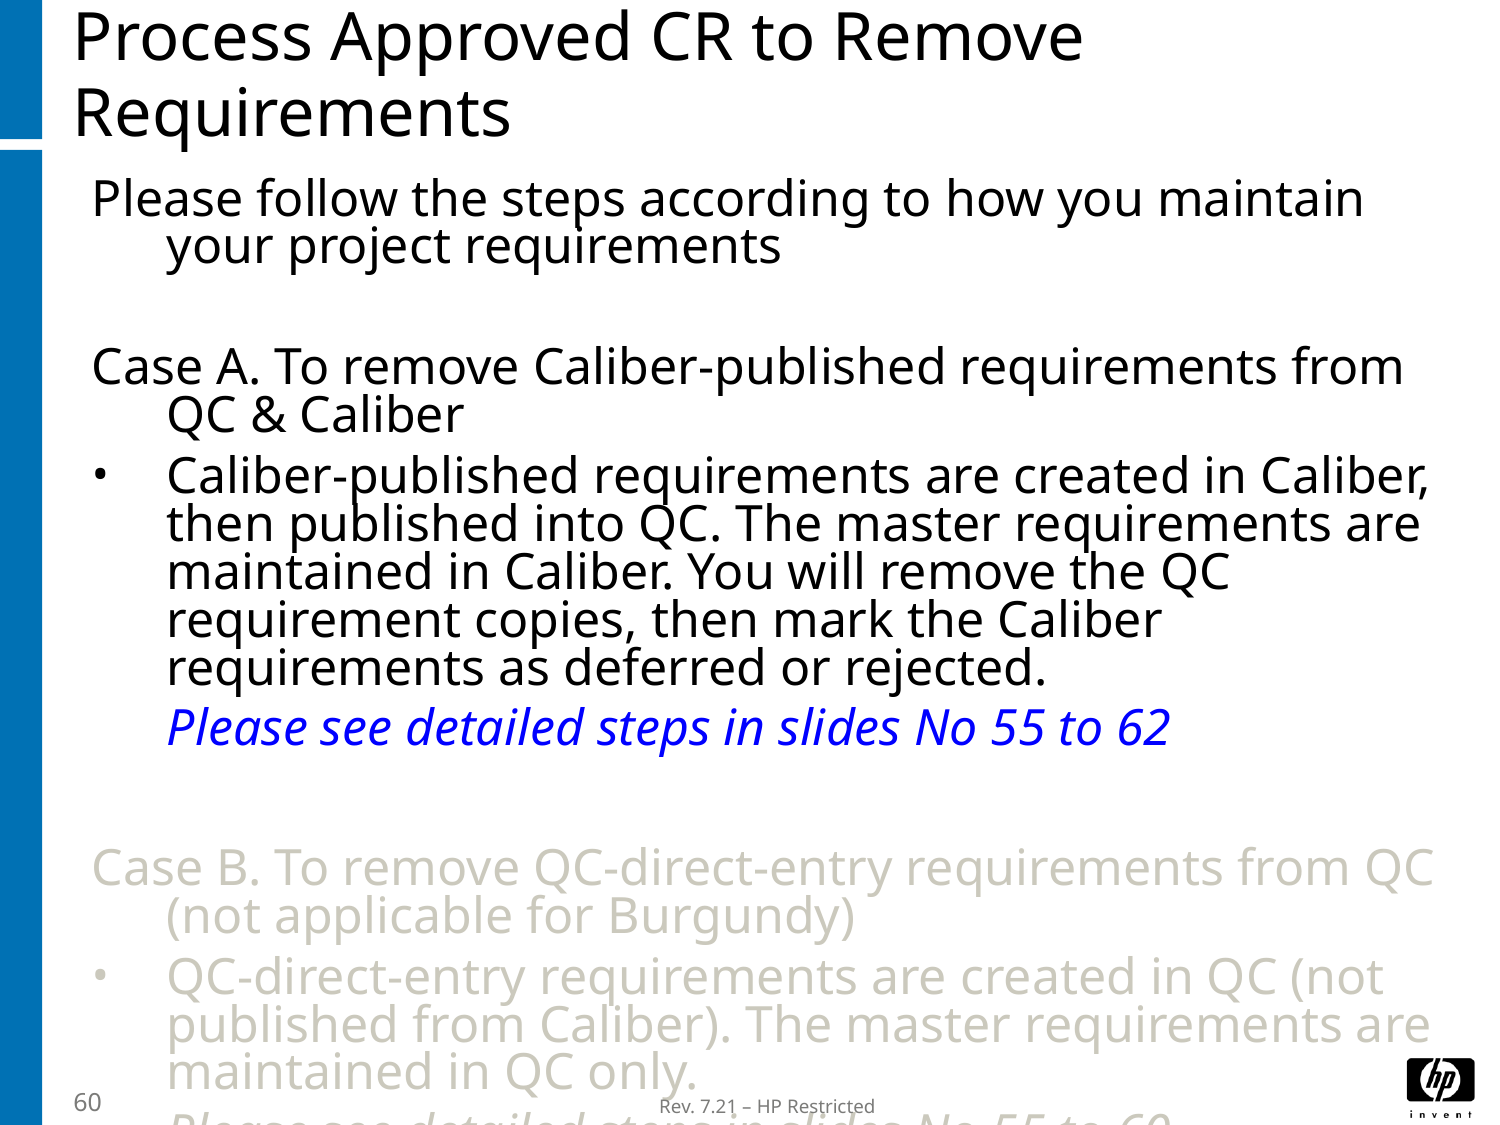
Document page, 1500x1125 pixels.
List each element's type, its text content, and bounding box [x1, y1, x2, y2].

footer Rev. 7.21 – HP Restricted [327, 1088, 1207, 1125]
slide_number 60 [65, 1088, 192, 1125]
title Process Approved CR to Remove Requirements [65, 0, 1474, 152]
list Please follow the steps according to how you maintain your project requirements Case A. To remove Caliber-published requirements from QC & Caliber Caliber-published requirements are created in Caliber, then published into QC. The master requirements are maintained in Caliber. You will remove the QC requirement copies, then mark the Caliber requirements as deferred or rejected. Please see detailed steps in slides No 55 to 62 Case B. To remove QC-direct-entry requirements from QC (not applicable for Burgundy) QC-direct-entry requirements are created in QC (not published from Caliber). The master requirements are maintained in QC only. Please see detailed steps in slides No 55 to 60 [65, 162, 1475, 1081]
picture [1406, 1058, 1476, 1118]
